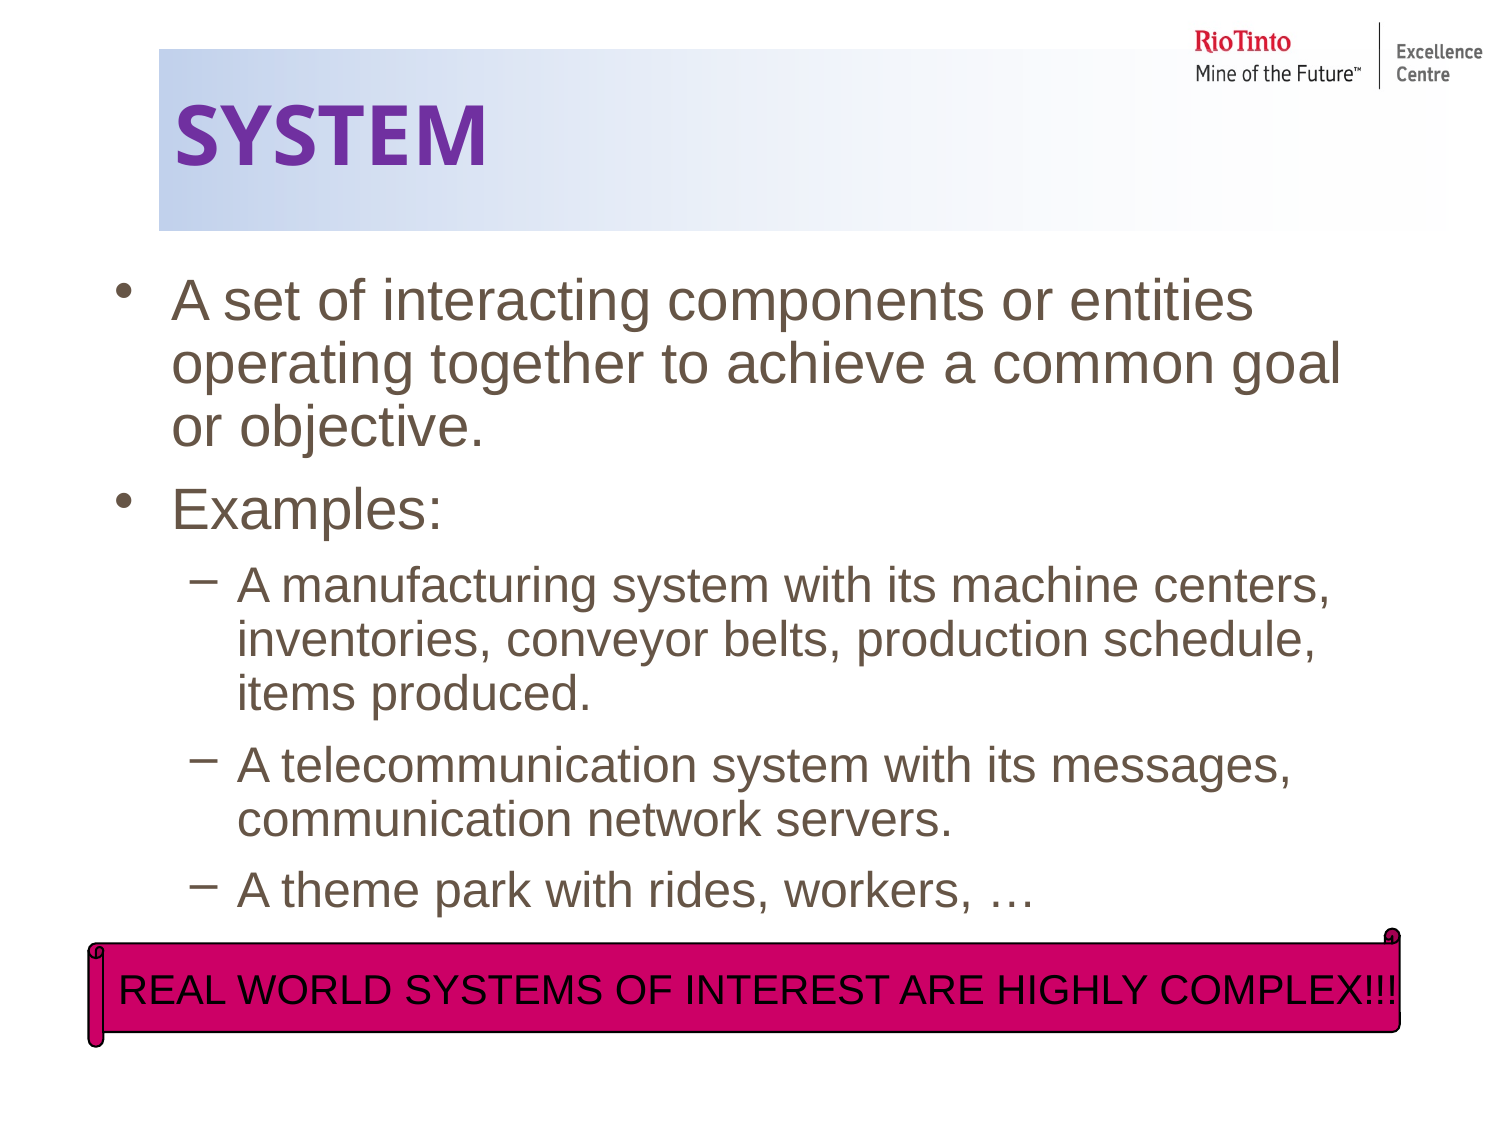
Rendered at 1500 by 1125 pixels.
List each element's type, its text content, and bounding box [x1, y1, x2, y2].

picture [1177, 10, 1500, 101]
text_box REAL WORLD SYSTEMS OF INTEREST ARE HIGHLY COMPLEX!!! [88, 928, 1400, 1047]
title SYSTEM [159, 49, 1460, 231]
list A set of interacting components or entities operating together to achieve a common goal or objective. Examples: A manufacturing system with its machine centers, inventories, conveyor belts, production schedule, items produced. A telecommunication system with its messages, communication network servers. A theme park with rides, workers, … [99, 262, 1376, 938]
